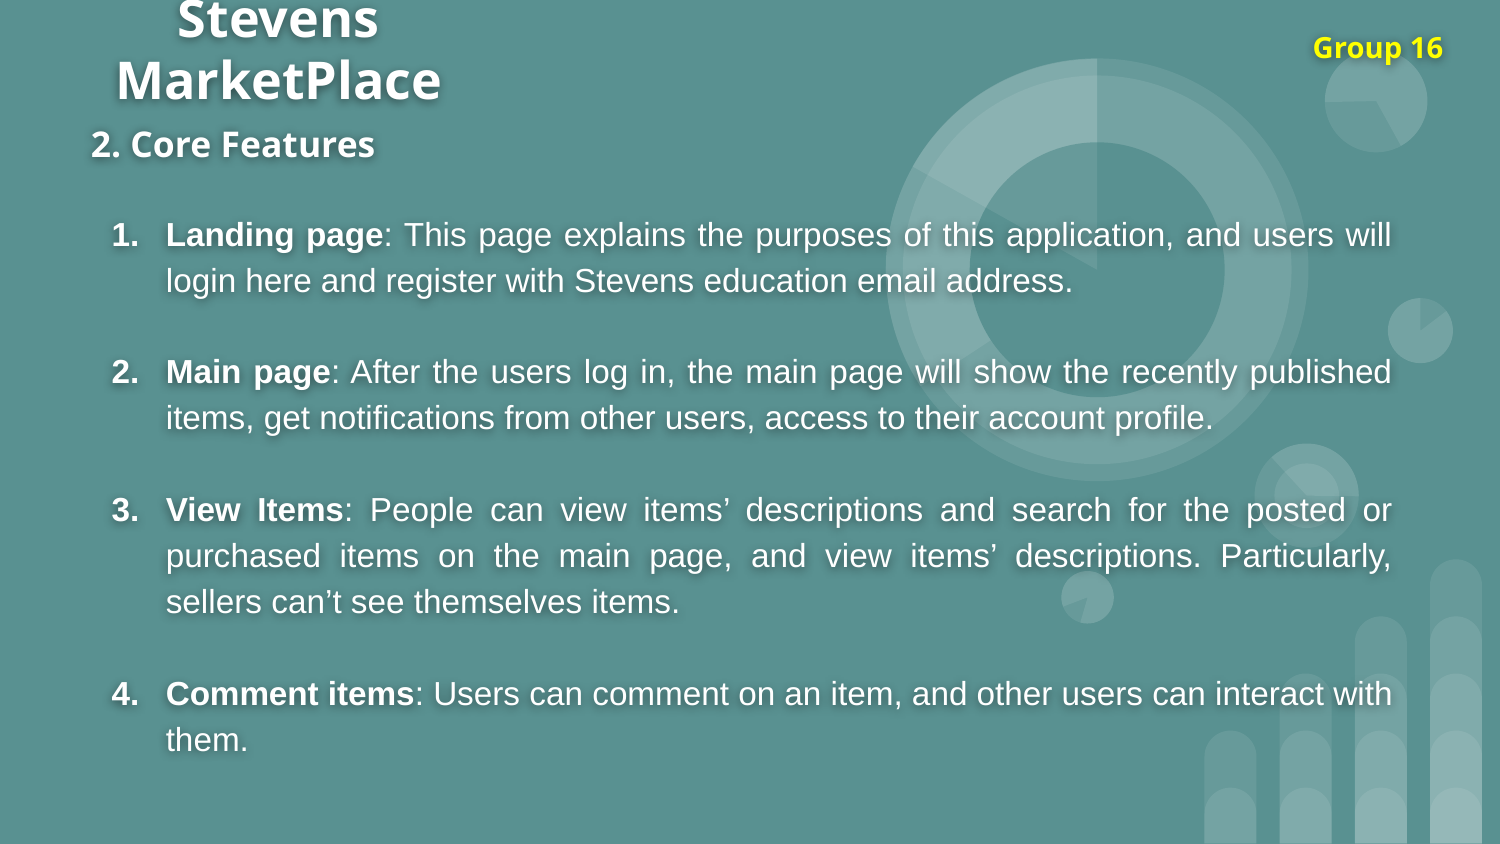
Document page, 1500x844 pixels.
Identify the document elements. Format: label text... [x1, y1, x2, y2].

text_box Group 16 [1297, 14, 1484, 80]
text_box 2. Core Features Landing page: This page explains the purposes of this application, and users will login here and register with Stevens education email address. Main page: After the users log in, the main page will show the recently published items, get notifications from other users, access to their account profile. View Items: People can view items’ descriptions and search for the posted or purchased items on the main page, and view items’ descriptions. Particularly, sellers can’t see themselves items. Comment items: Users can comment on an item, and other users can interact with them. [75, 107, 1409, 816]
title Stevens MarketPlace [0, 0, 558, 95]
